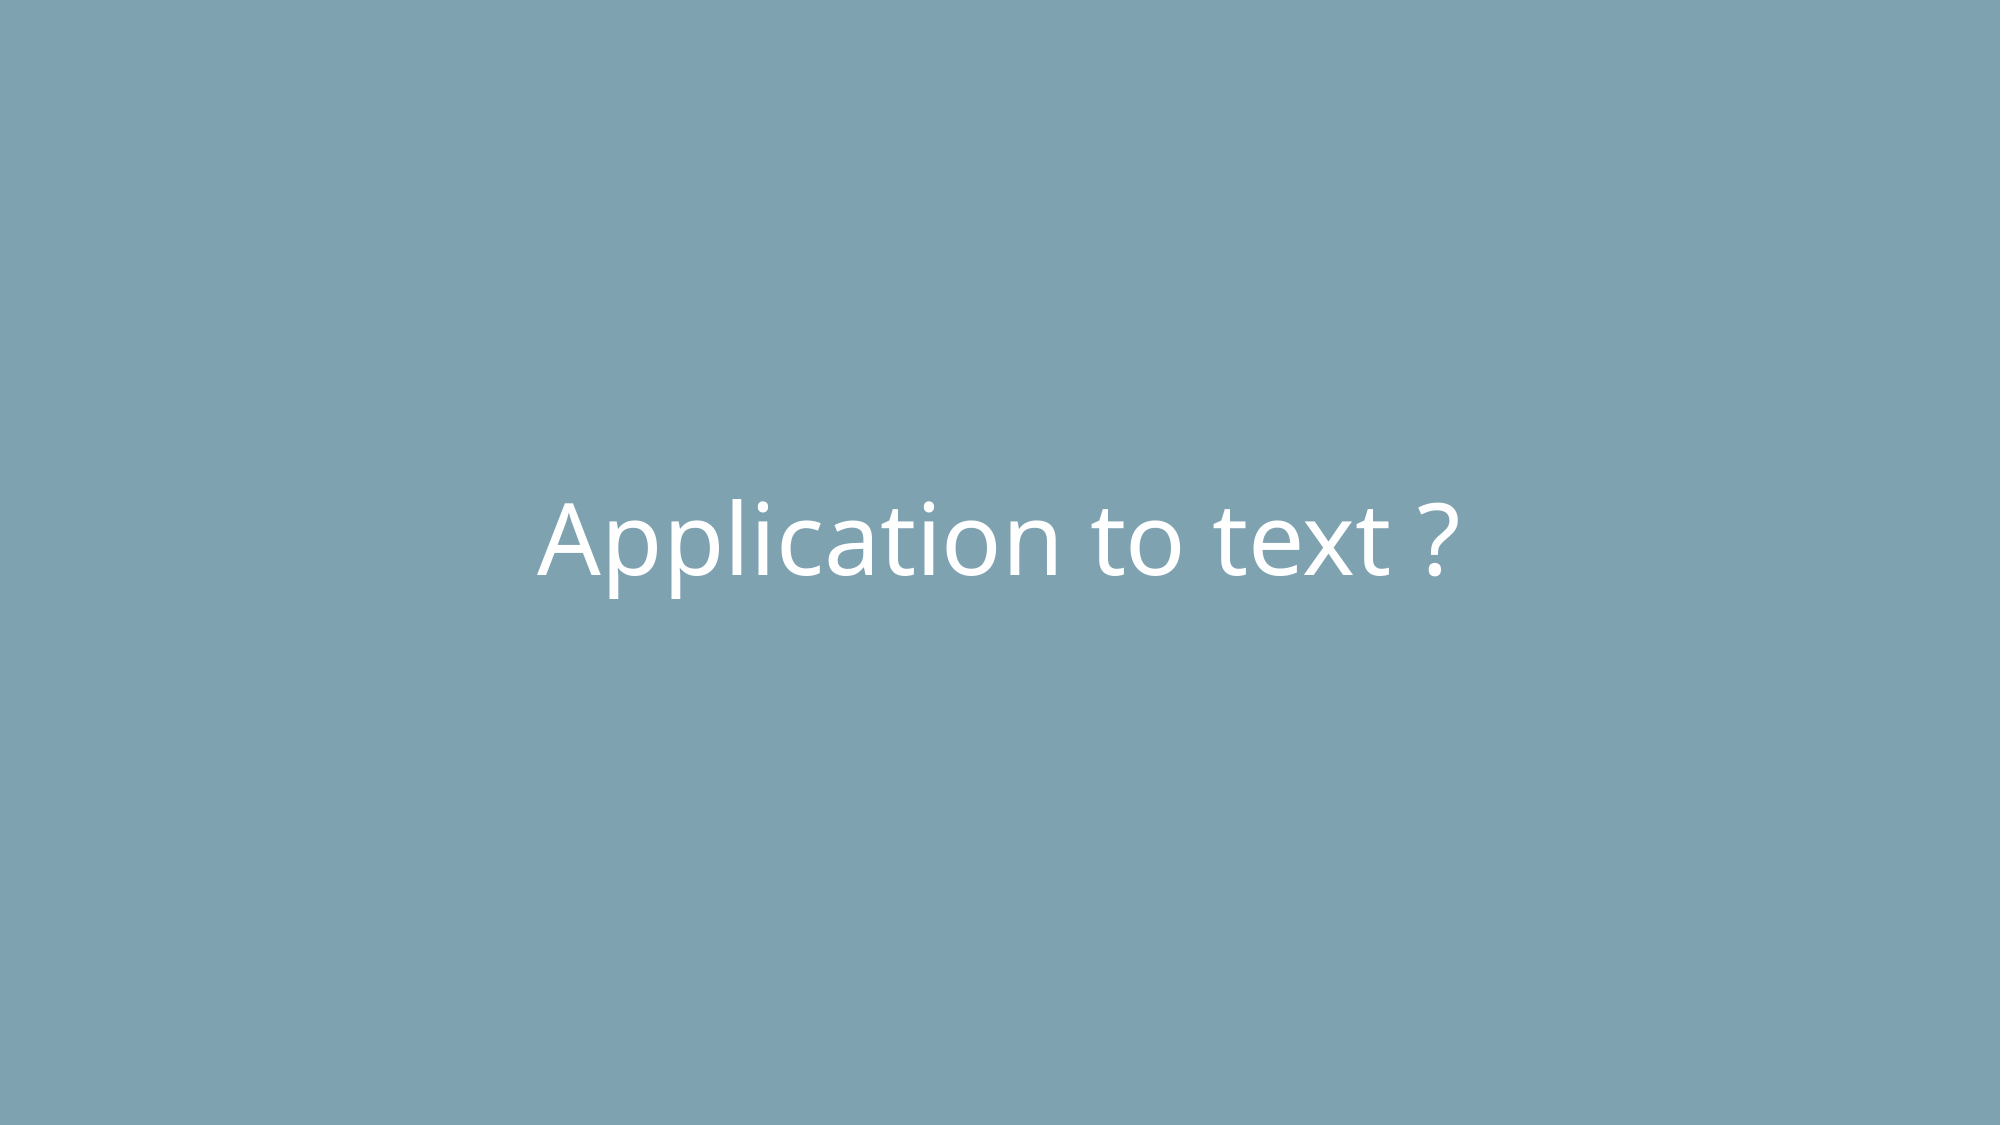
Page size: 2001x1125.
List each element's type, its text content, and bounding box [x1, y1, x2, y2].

title Application to text ? [212, 441, 1788, 630]
